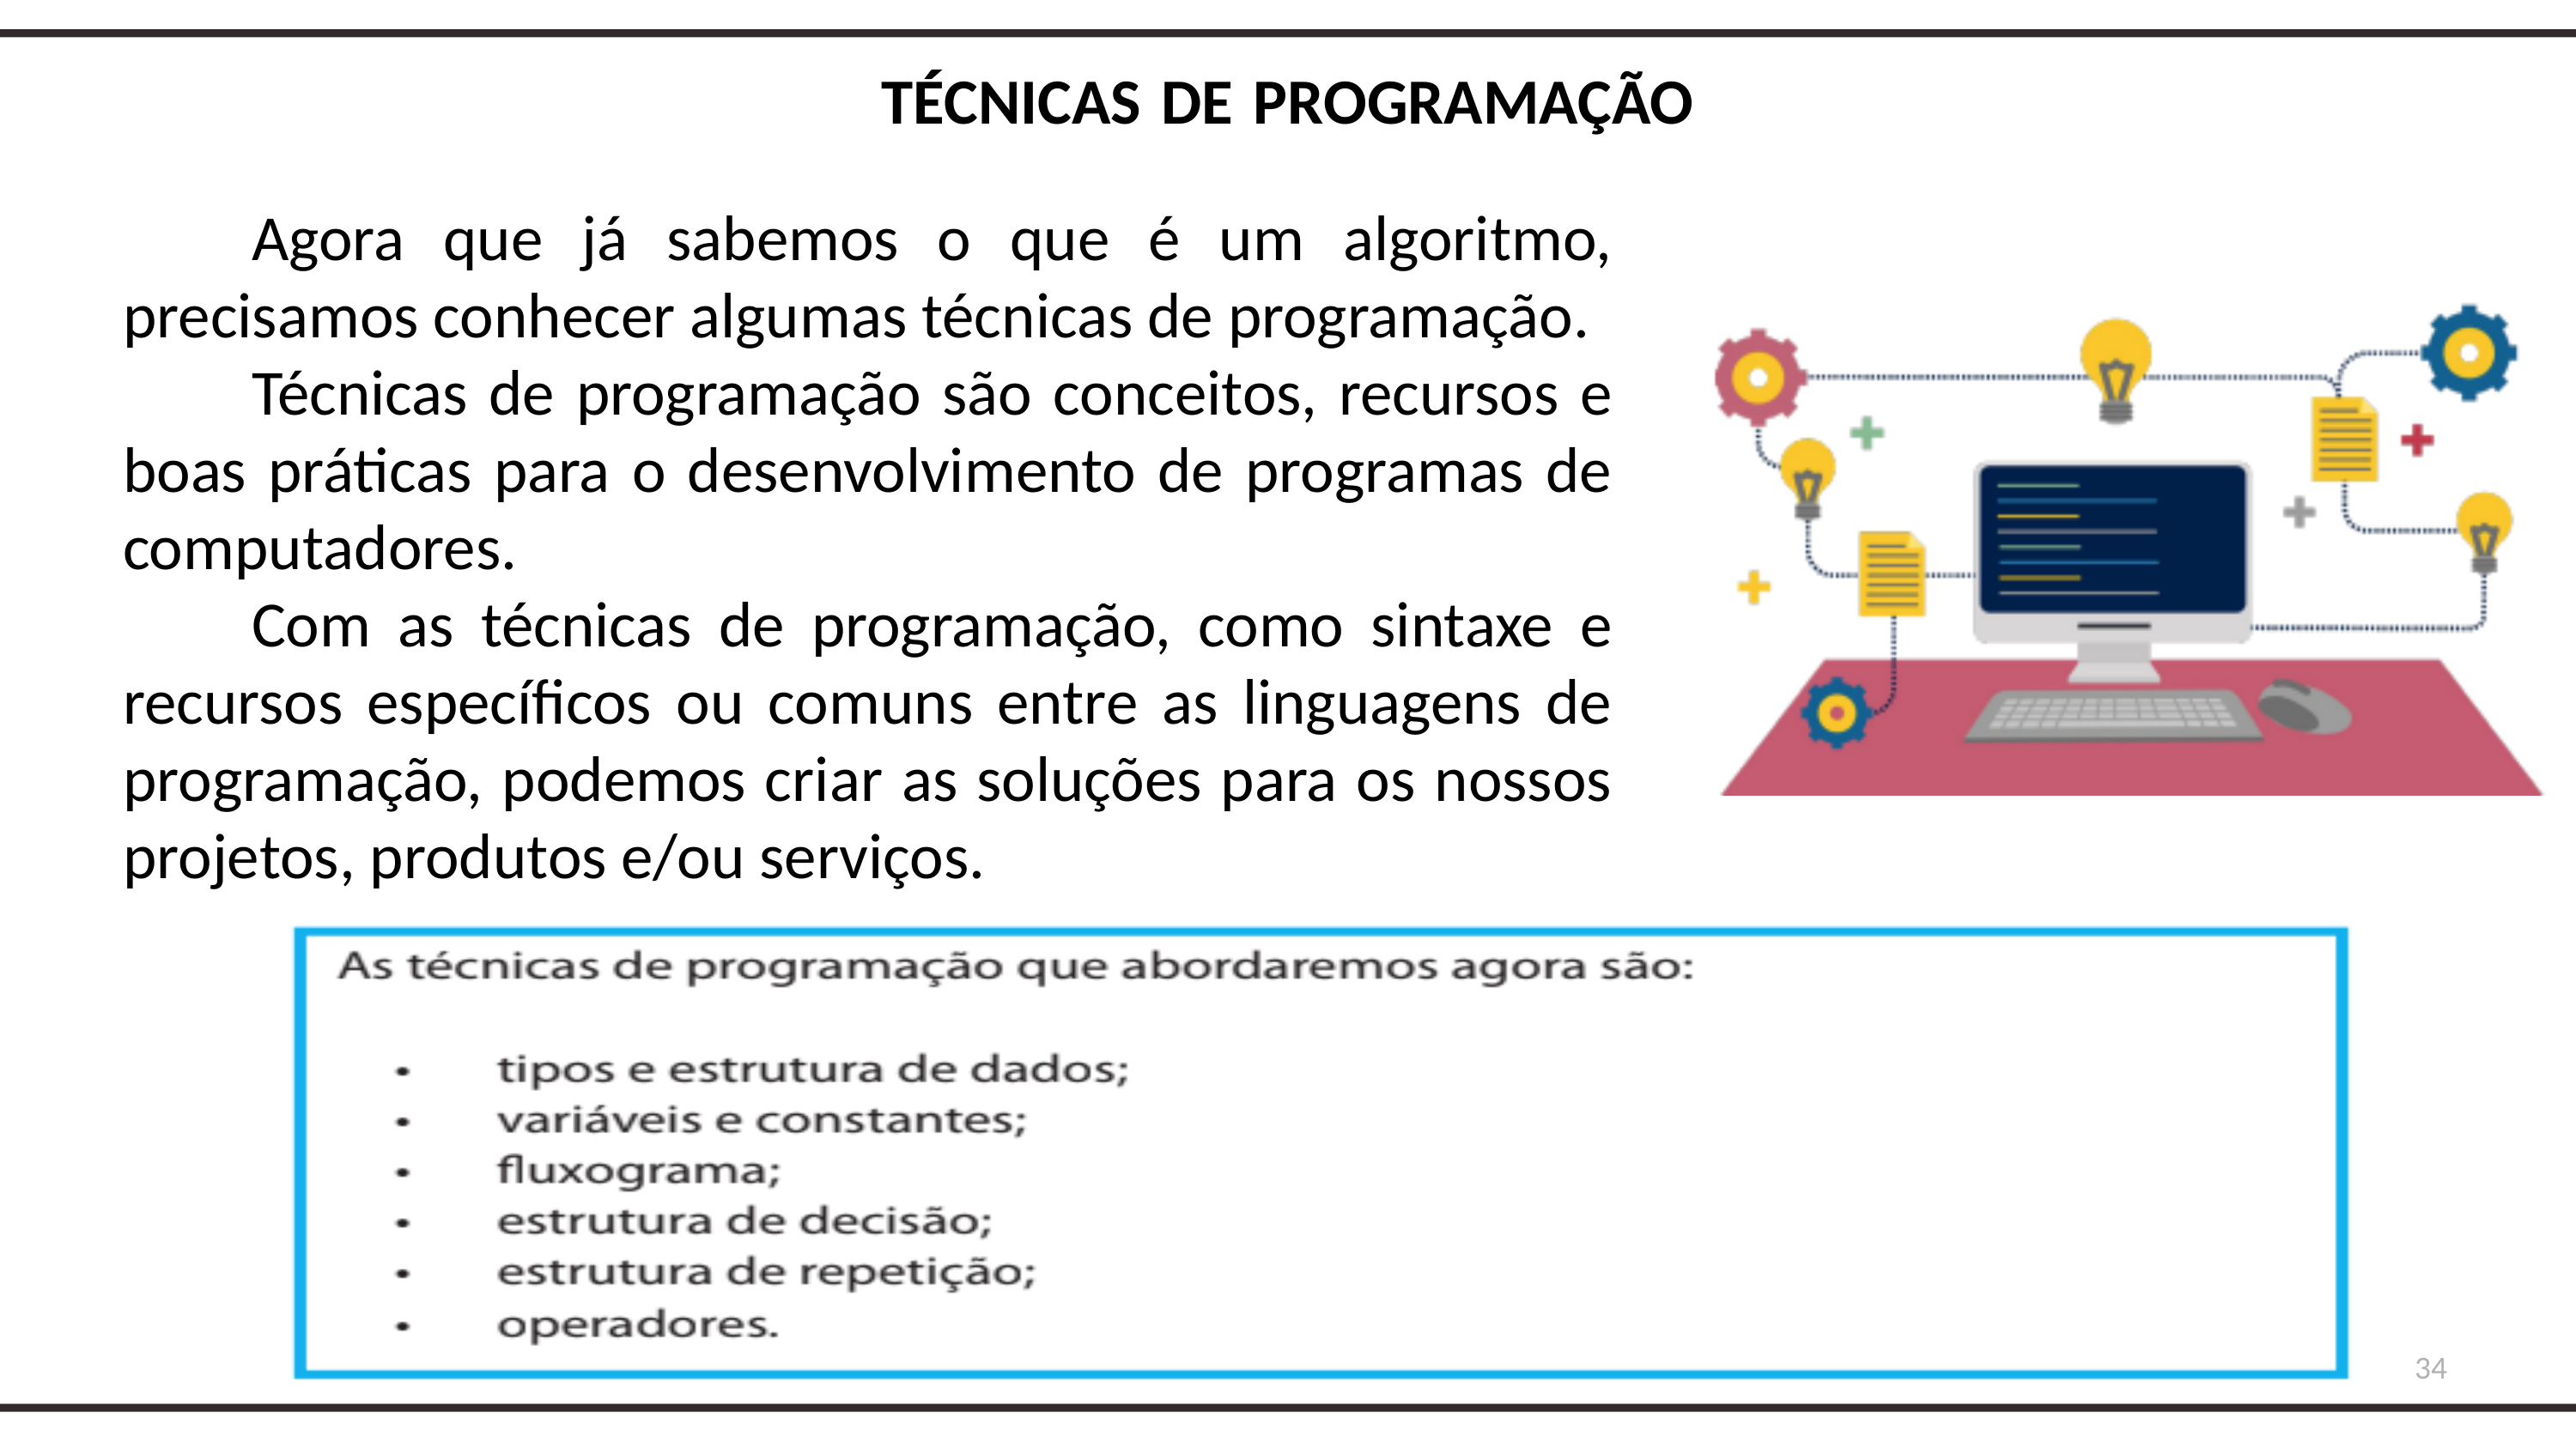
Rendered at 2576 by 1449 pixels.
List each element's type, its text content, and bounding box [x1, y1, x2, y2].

text_box Agora que já sabemos o que é um algoritmo, precisamos conhecer algumas técnicas de programação. Técnicas de programação são conceitos, recursos e boas práticas para o desenvolvimento de programas de computadores. Com as técnicas de programação, como sintaxe e recursos específicos ou comuns entre as linguagens de programação, podemos criar as soluções para os nossos projetos, produtos e/ou serviços. [110, 189, 1626, 898]
picture [1707, 298, 2549, 796]
text_box [0, 1404, 1855, 1412]
picture [289, 920, 2362, 1389]
text_box TÉCNICAS DE PROGRAMAÇÃO [869, 47, 1707, 143]
text_box [2447, 1404, 2576, 1412]
slide_number 34 [1855, 1347, 2447, 1420]
text_box [0, 29, 2576, 38]
